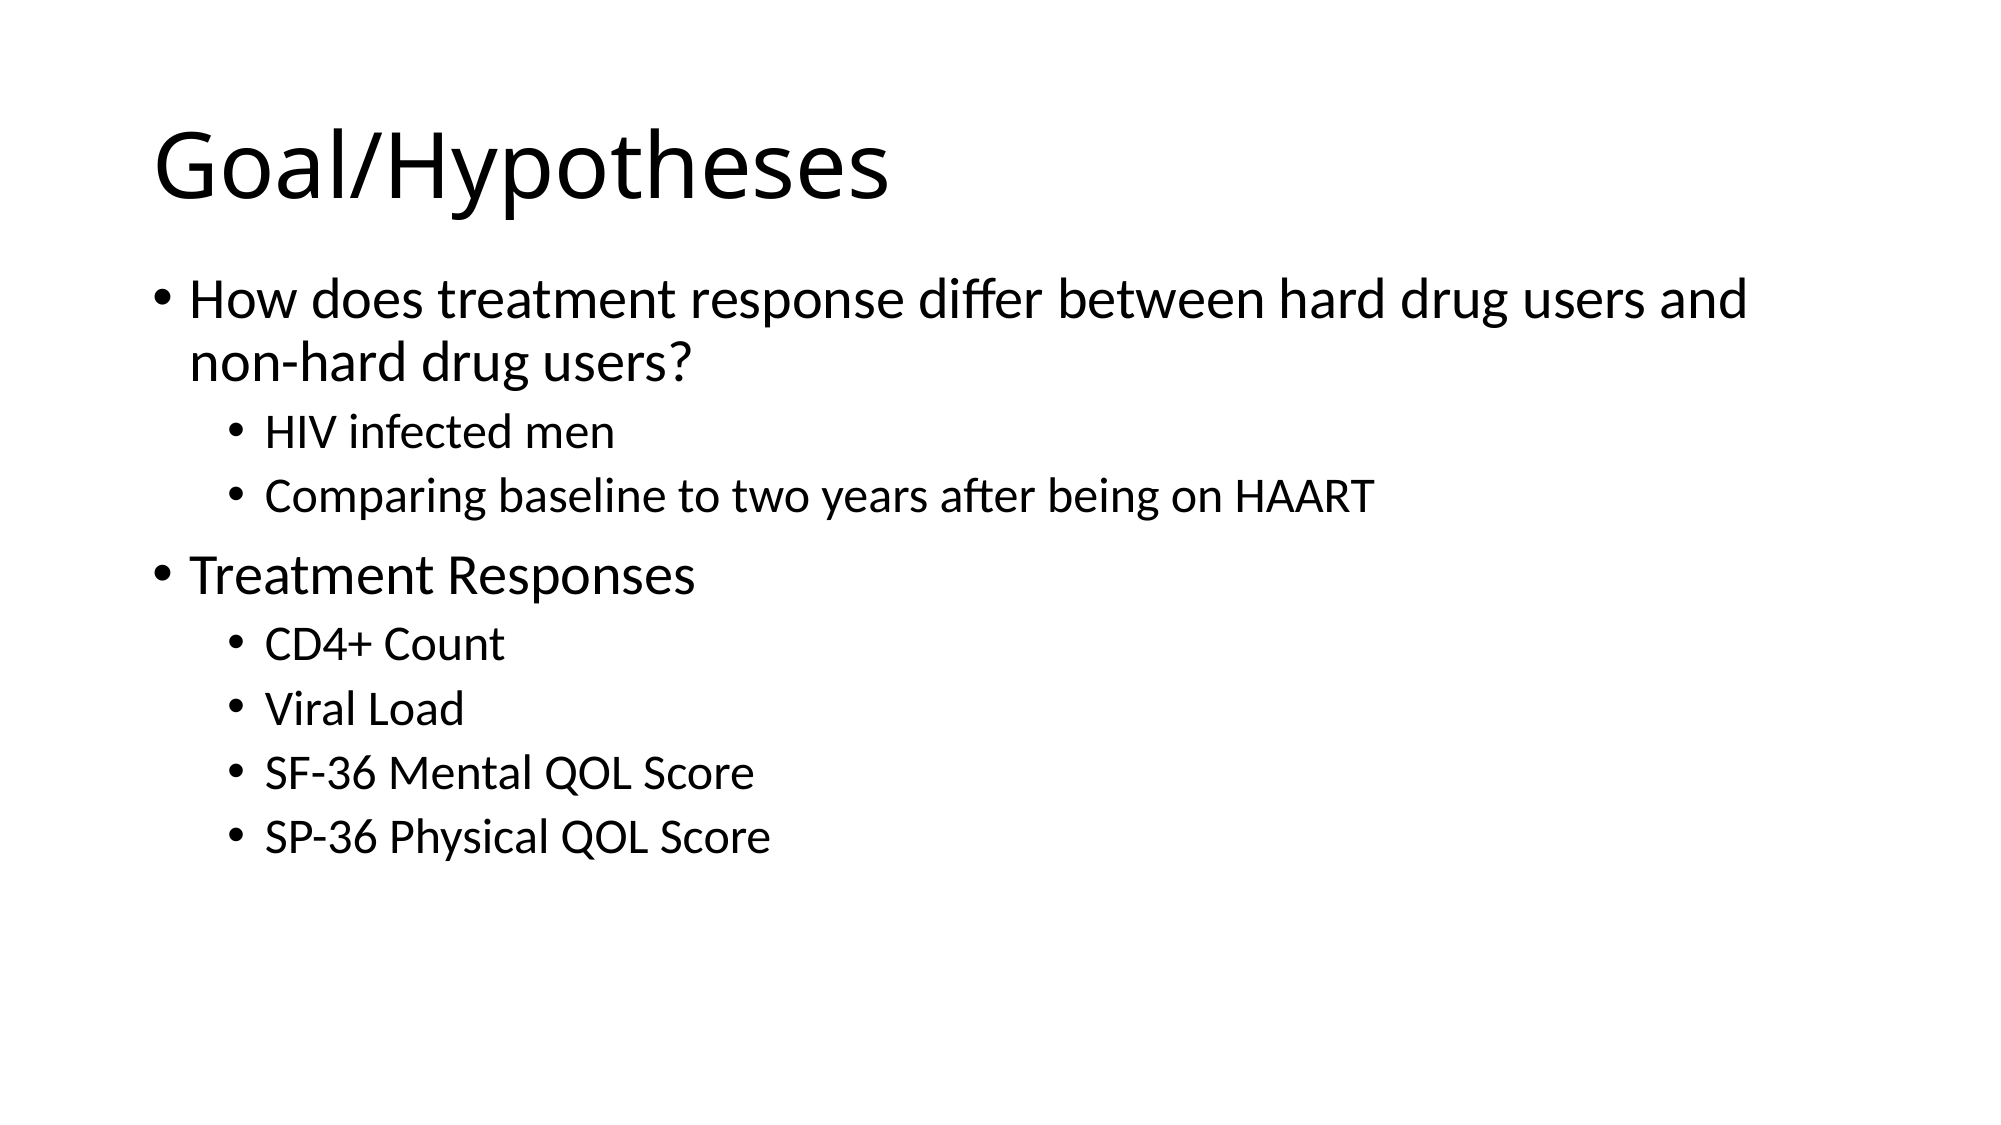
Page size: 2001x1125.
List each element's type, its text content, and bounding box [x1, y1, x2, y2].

title Goal/Hypotheses [137, 59, 1863, 261]
list How does treatment response differ between hard drug users and non-hard drug users? HIV infected men Comparing baseline to two years after being on HAART Treatment Responses CD4+ Count Viral Load SF-36 Mental QOL Score SP-36 Physical QOL Score [137, 261, 1863, 975]
